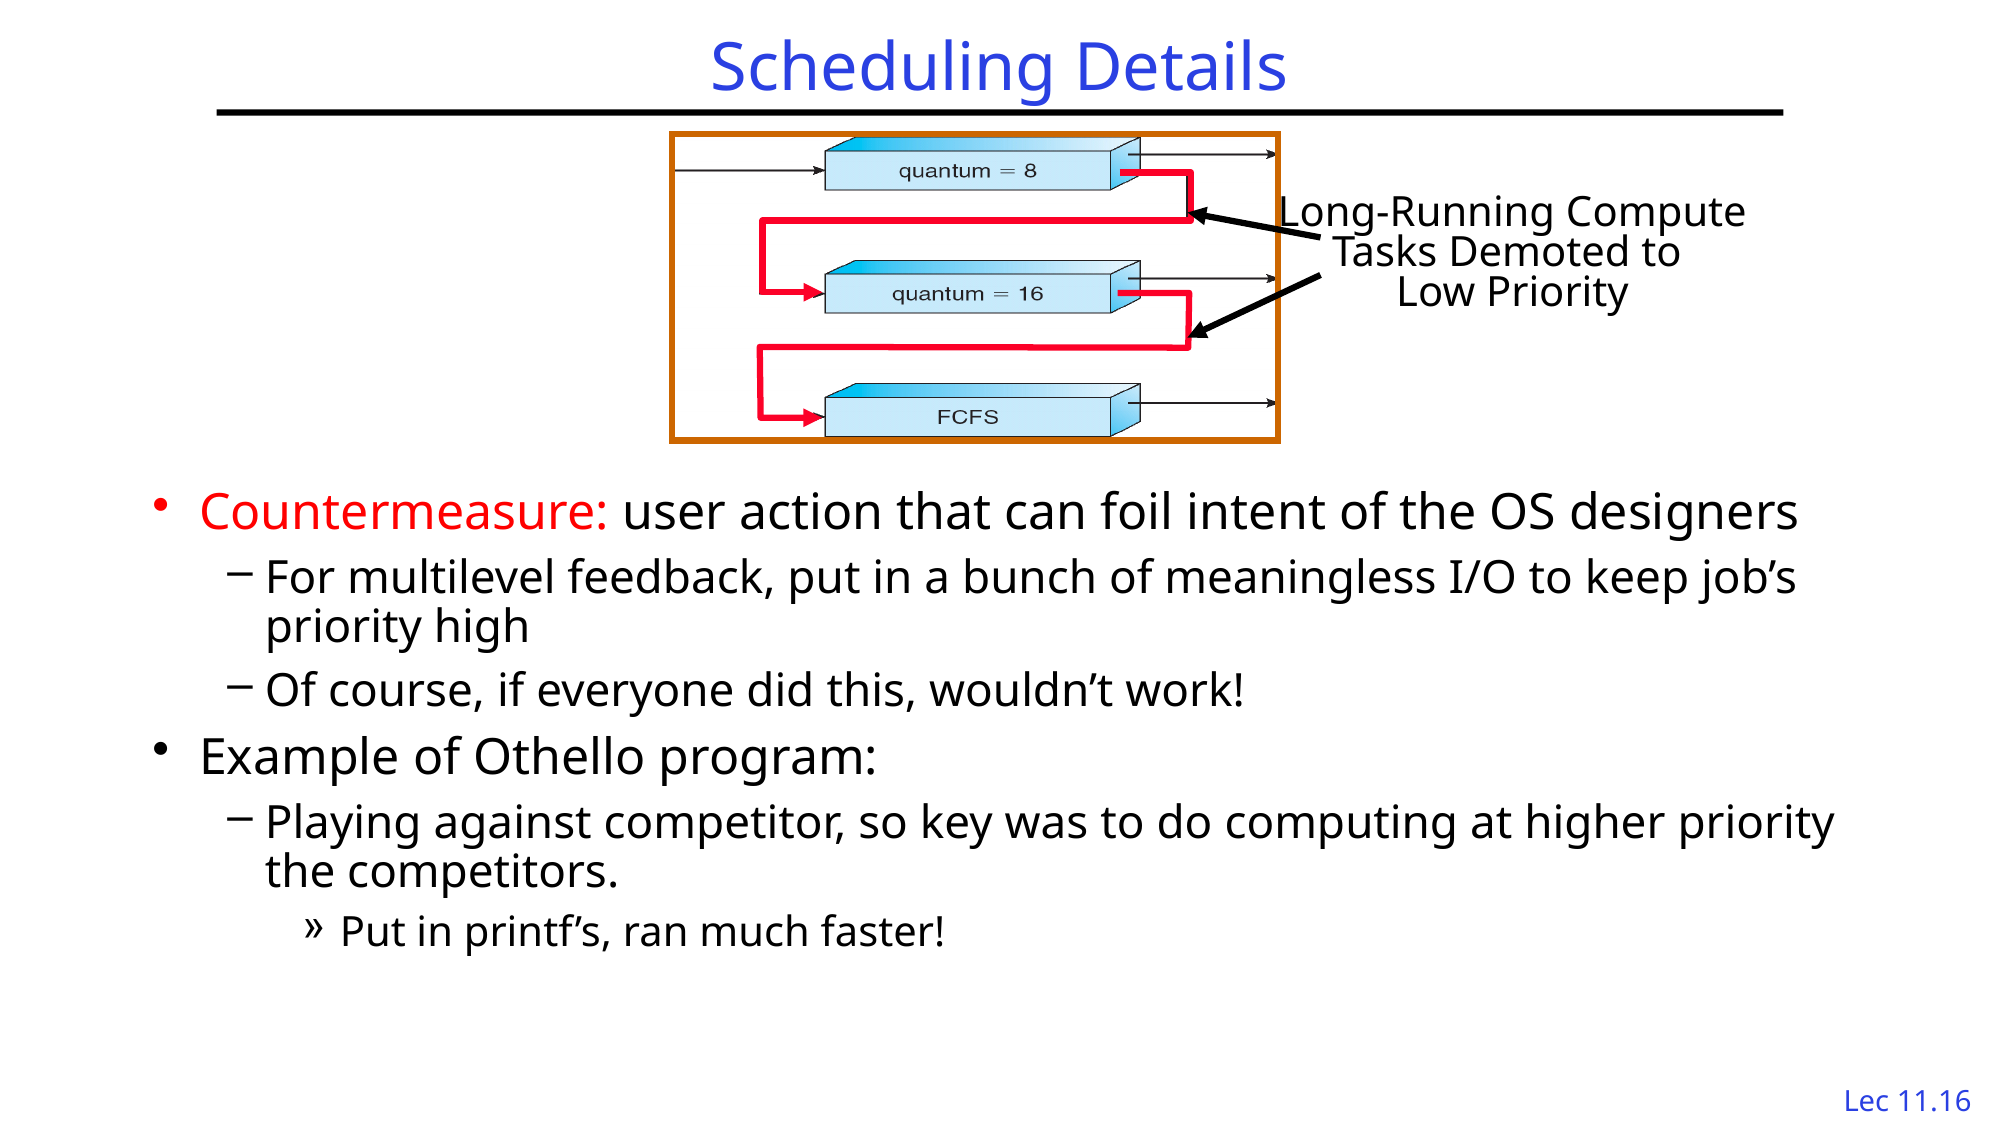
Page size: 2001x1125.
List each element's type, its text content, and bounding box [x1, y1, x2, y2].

list Countermeasure: user action that can foil intent of the OS designers For multilevel feedback, put in a bunch of meaningless I/O to keep job’s priority high Of course, if everyone did this, wouldn’t work! Example of Othello program: Playing against competitor, so key was to do computing at higher priority the competitors. Put in printf’s, ran much faster! [137, 478, 1863, 1050]
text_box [674, 137, 1276, 438]
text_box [1187, 187, 1751, 338]
title Scheduling Details [216, 24, 1784, 113]
